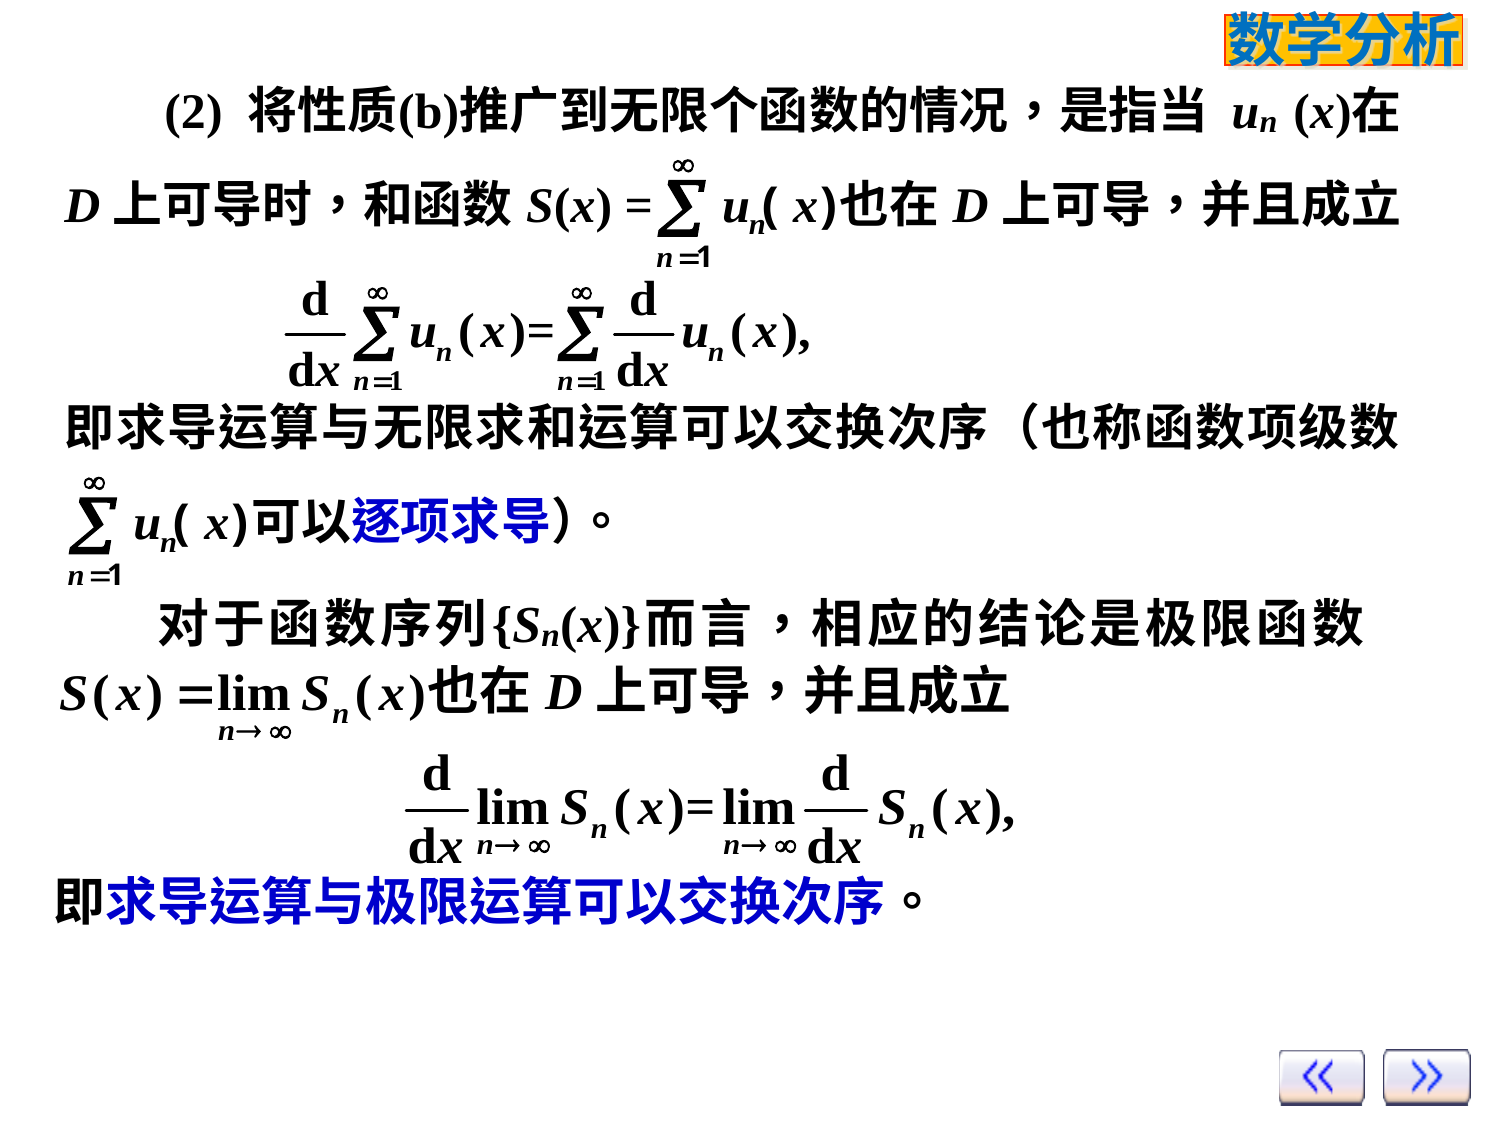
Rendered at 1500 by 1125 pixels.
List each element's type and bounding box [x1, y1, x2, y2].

picture [1279, 1050, 1365, 1106]
text_box [53, 589, 1366, 953]
text_box [63, 77, 1402, 625]
picture [1383, 1049, 1471, 1106]
